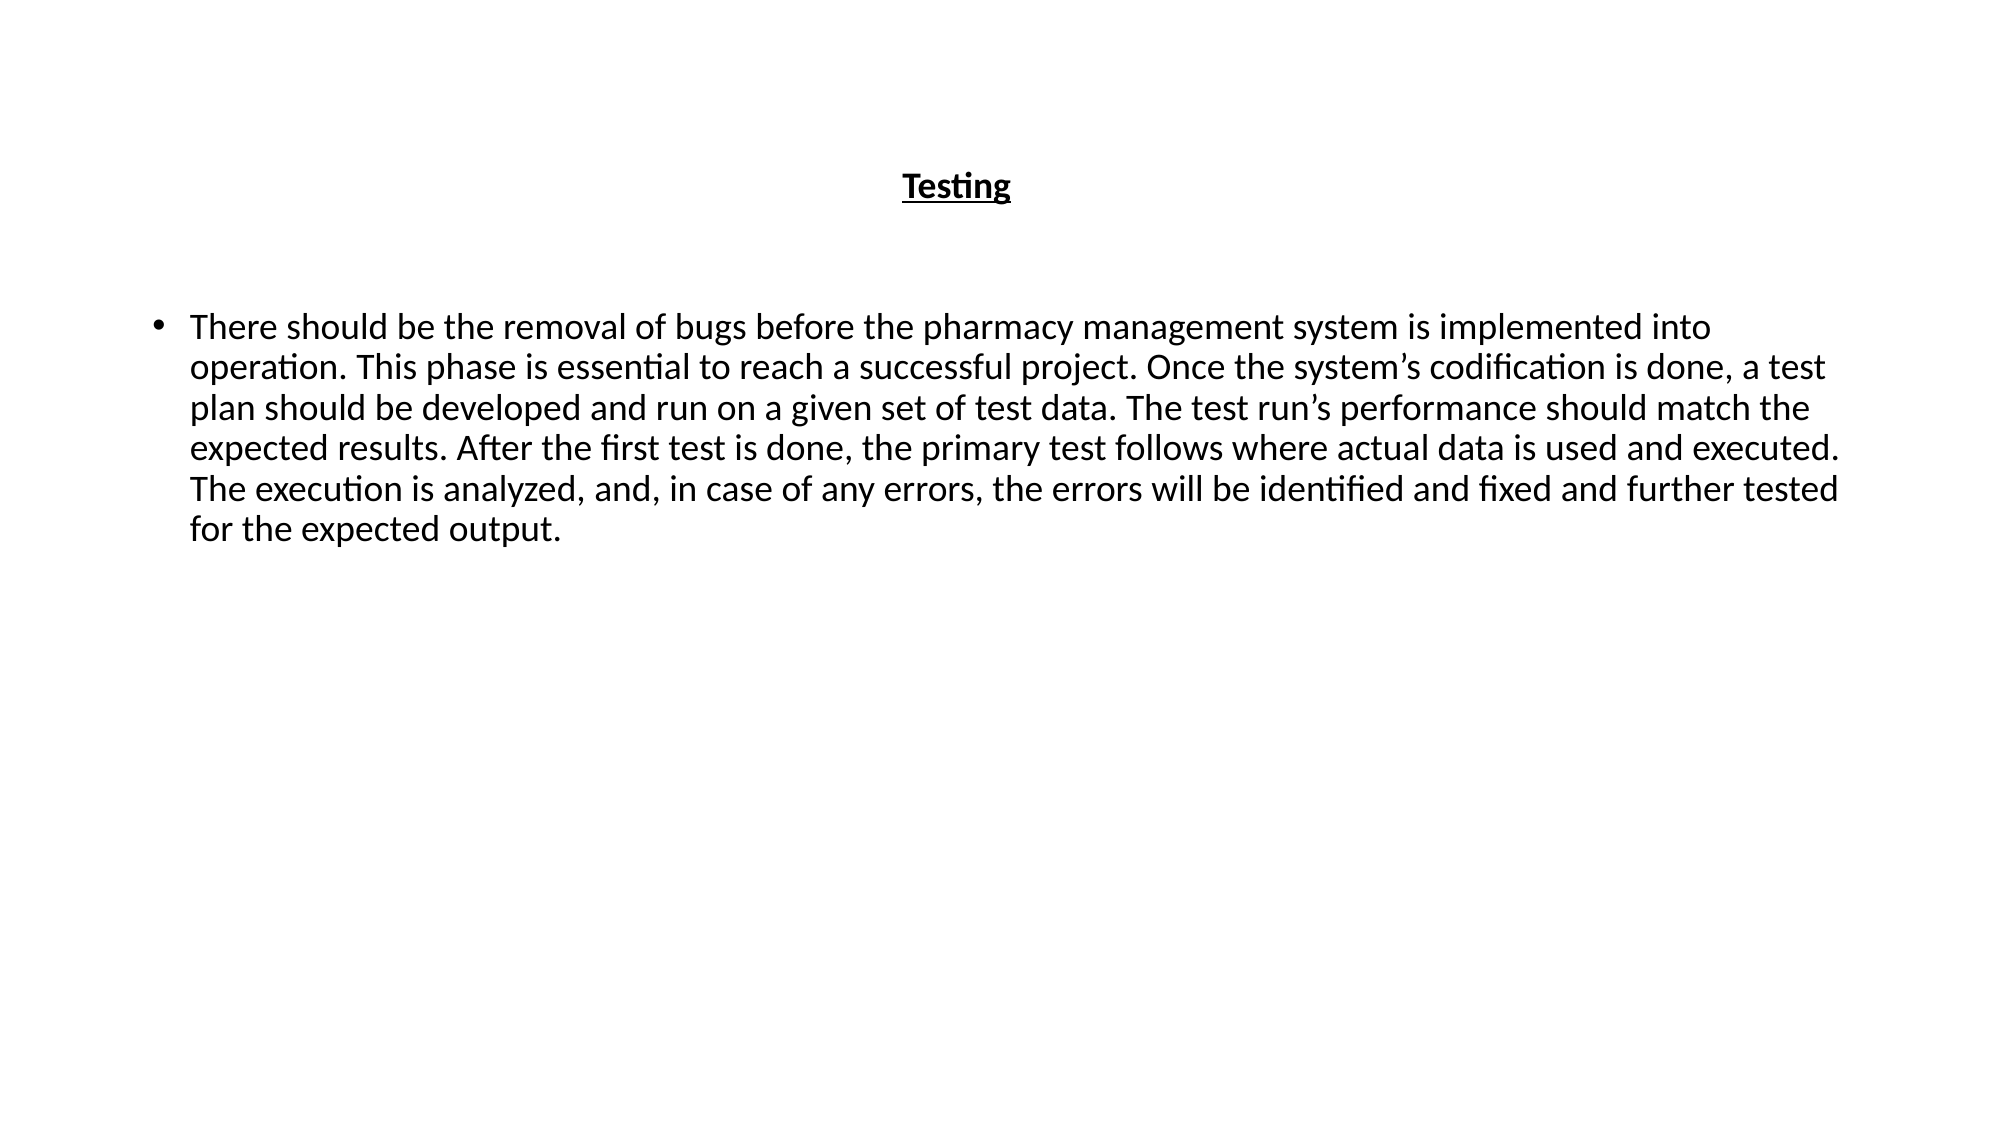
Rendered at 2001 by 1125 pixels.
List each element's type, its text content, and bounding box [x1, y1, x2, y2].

title Testing [137, 59, 1863, 278]
list There should be the removal of bugs before the pharmacy management system is implemented into operation. This phase is essential to reach a successful project. Once the system’s codification is done, a test plan should be developed and run on a given set of test data. The test run’s performance should match the expected results. After the first test is done, the primary test follows where actual data is used and executed. The execution is analyzed, and, in case of any errors, the errors will be identified and fixed and further tested for the expected output. [137, 299, 1863, 1014]
